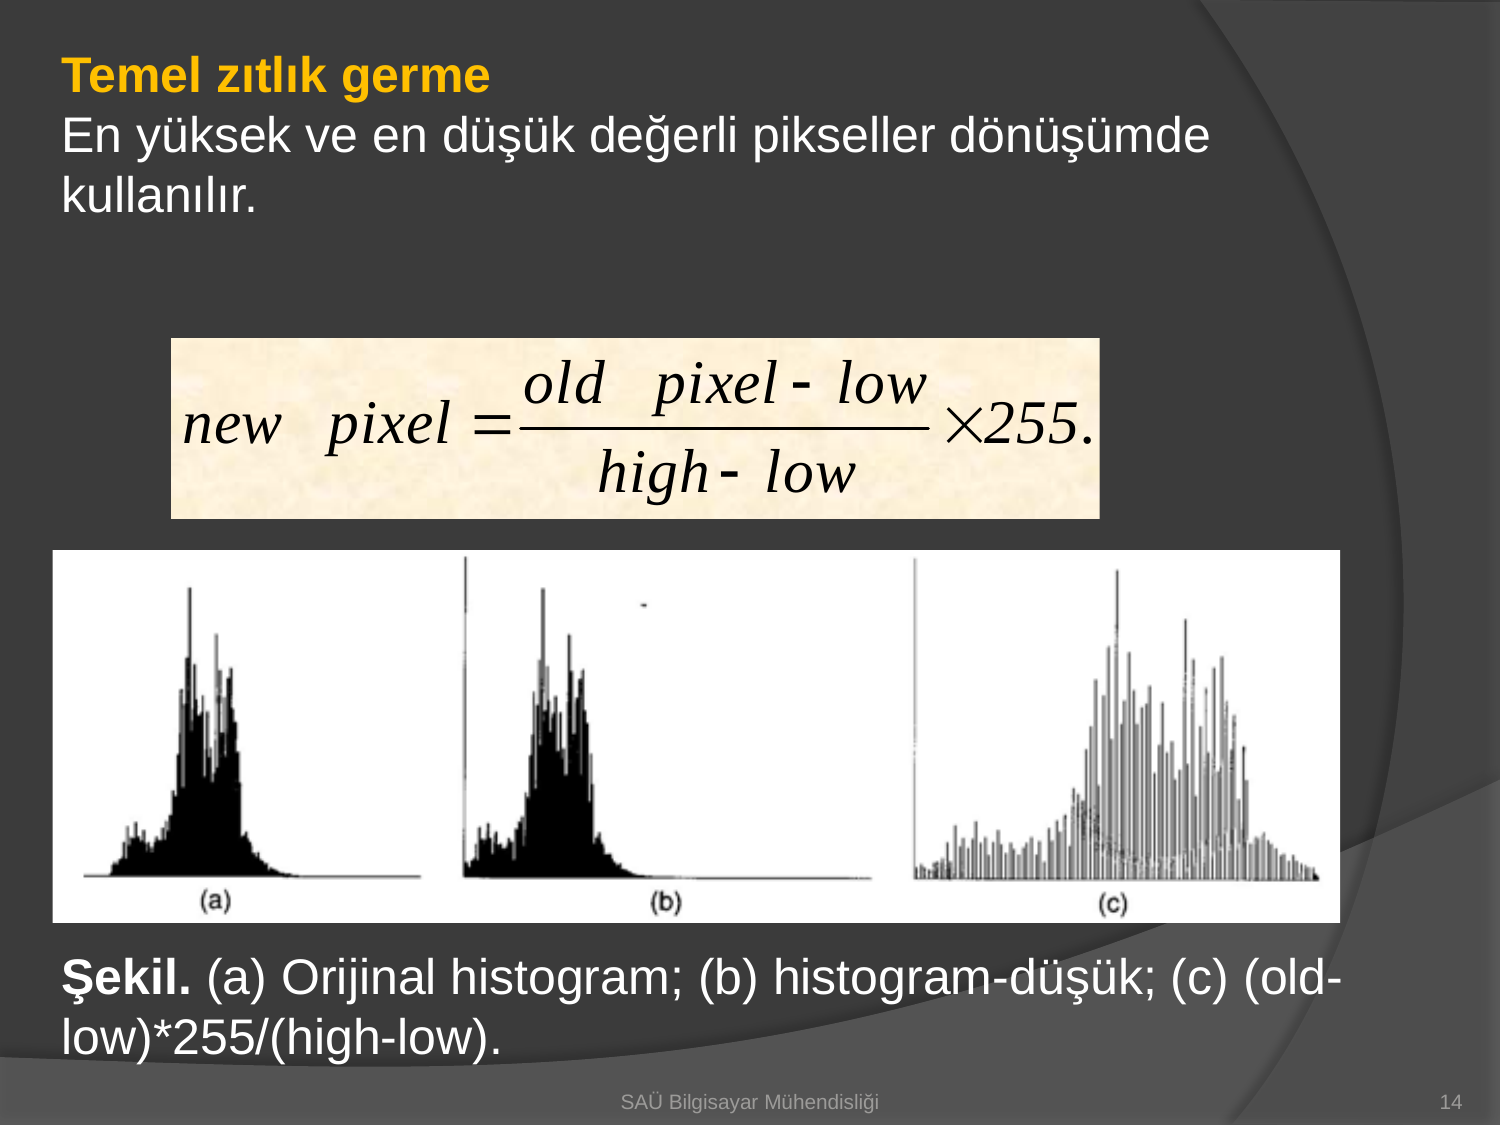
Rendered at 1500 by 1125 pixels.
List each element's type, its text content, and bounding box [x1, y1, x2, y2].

slide_number 14 [1337, 1053, 1463, 1114]
text_box Temel zıtlık germe En yüksek ve en düşük değerli pikseller dönüşümde kullanılır. [46, 35, 1418, 275]
footer SAÜ Bilgisayar Mühendisliği [512, 1053, 988, 1114]
text_box Şekil. (a) Orijinal histogram; (b) histogram-düşük; (c) (old-low)*255/(high-low). [46, 937, 1430, 1125]
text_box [170, 337, 1100, 519]
picture [52, 550, 1341, 924]
